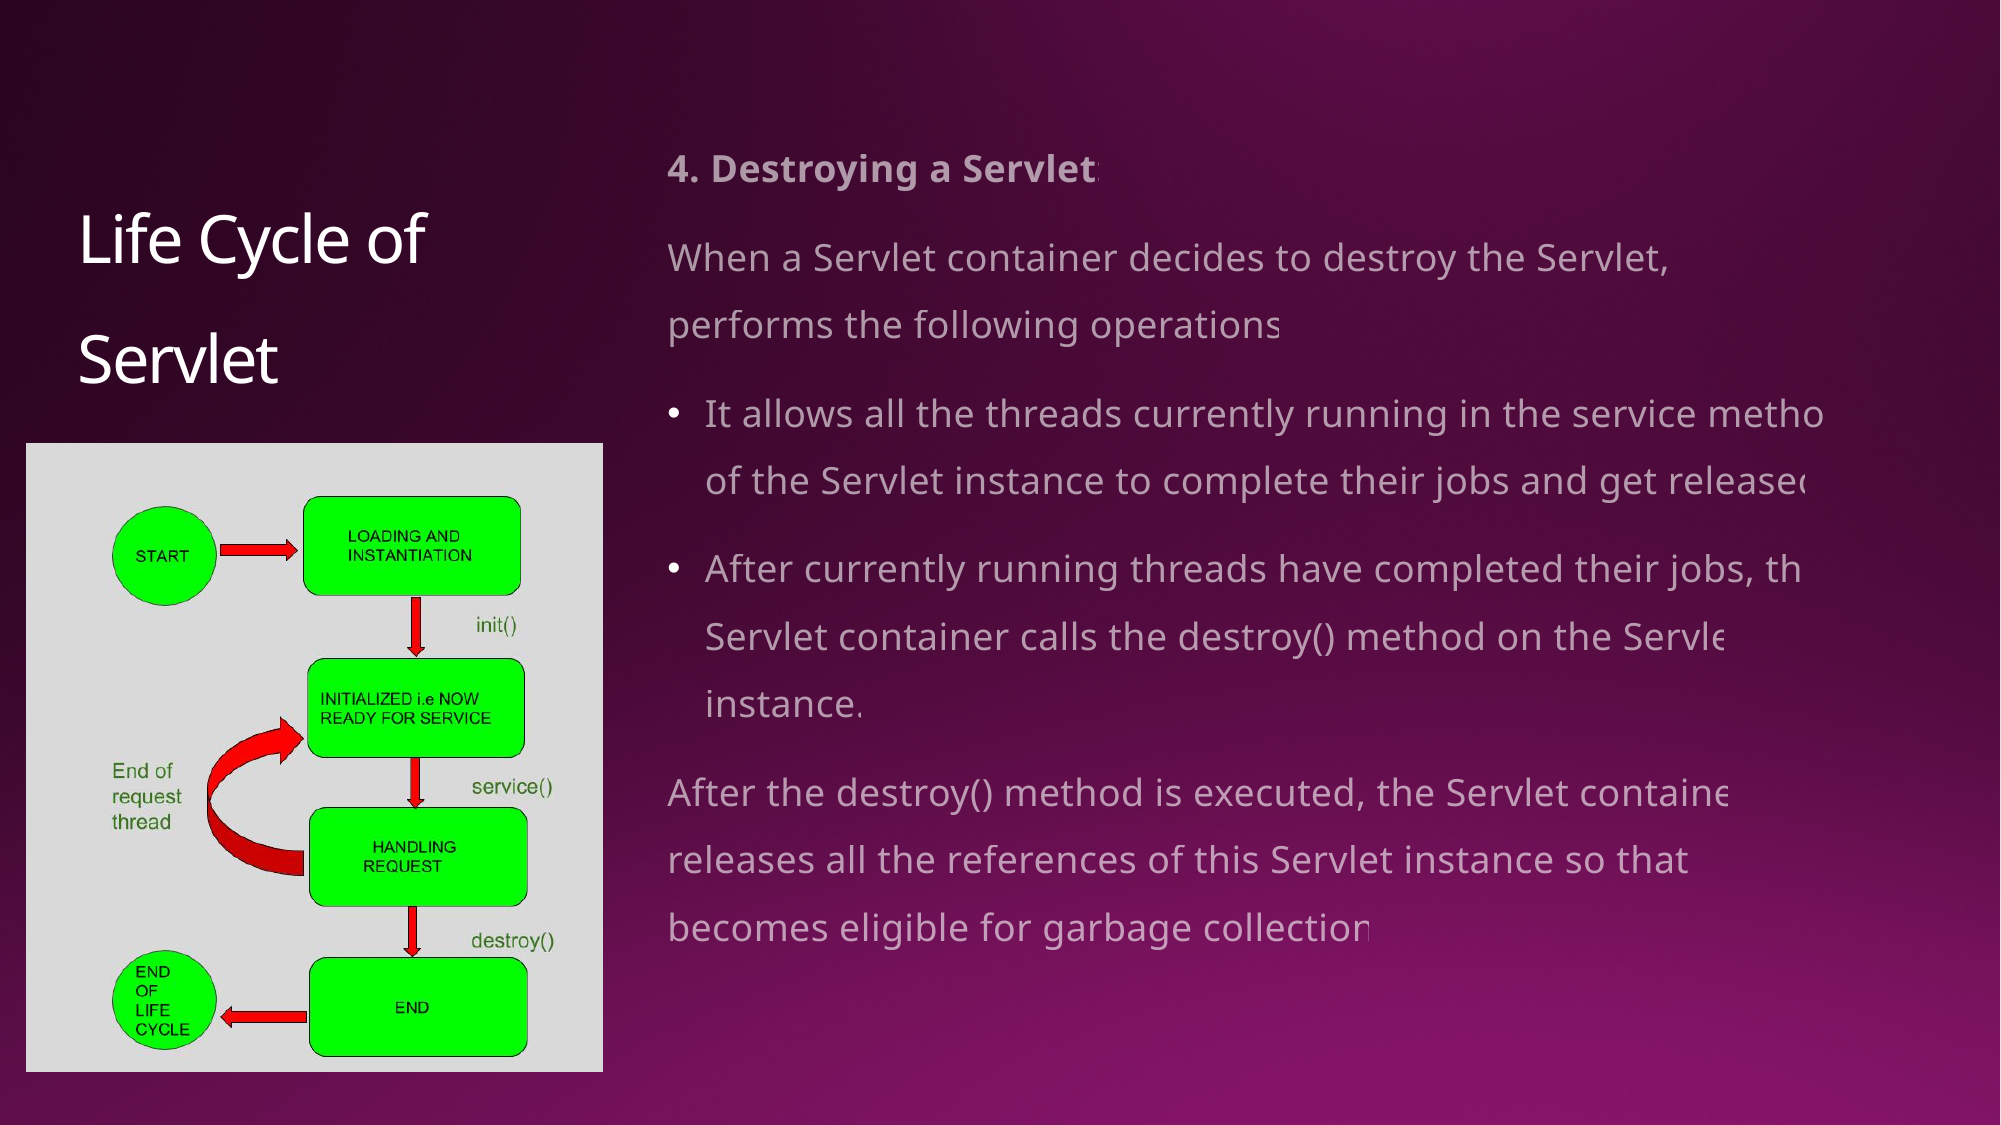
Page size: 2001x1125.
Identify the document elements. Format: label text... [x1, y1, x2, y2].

list 4. Destroying a Servlet: When a Servlet container decides to destroy the Servlet, it performs the following operations, It allows all the threads currently running in the service method of the Servlet instance to complete their jobs and get released. After currently running threads have completed their jobs, the Servlet container calls the destroy() method on the Servlet instance. After the destroy() method is executed, the Servlet container releases all the references of this Servlet instance so that it becomes eligible for garbage collection. [652, 115, 1875, 1072]
picture [0, 0, 2001, 1125]
title Life Cycle of Servlet [62, 75, 640, 405]
